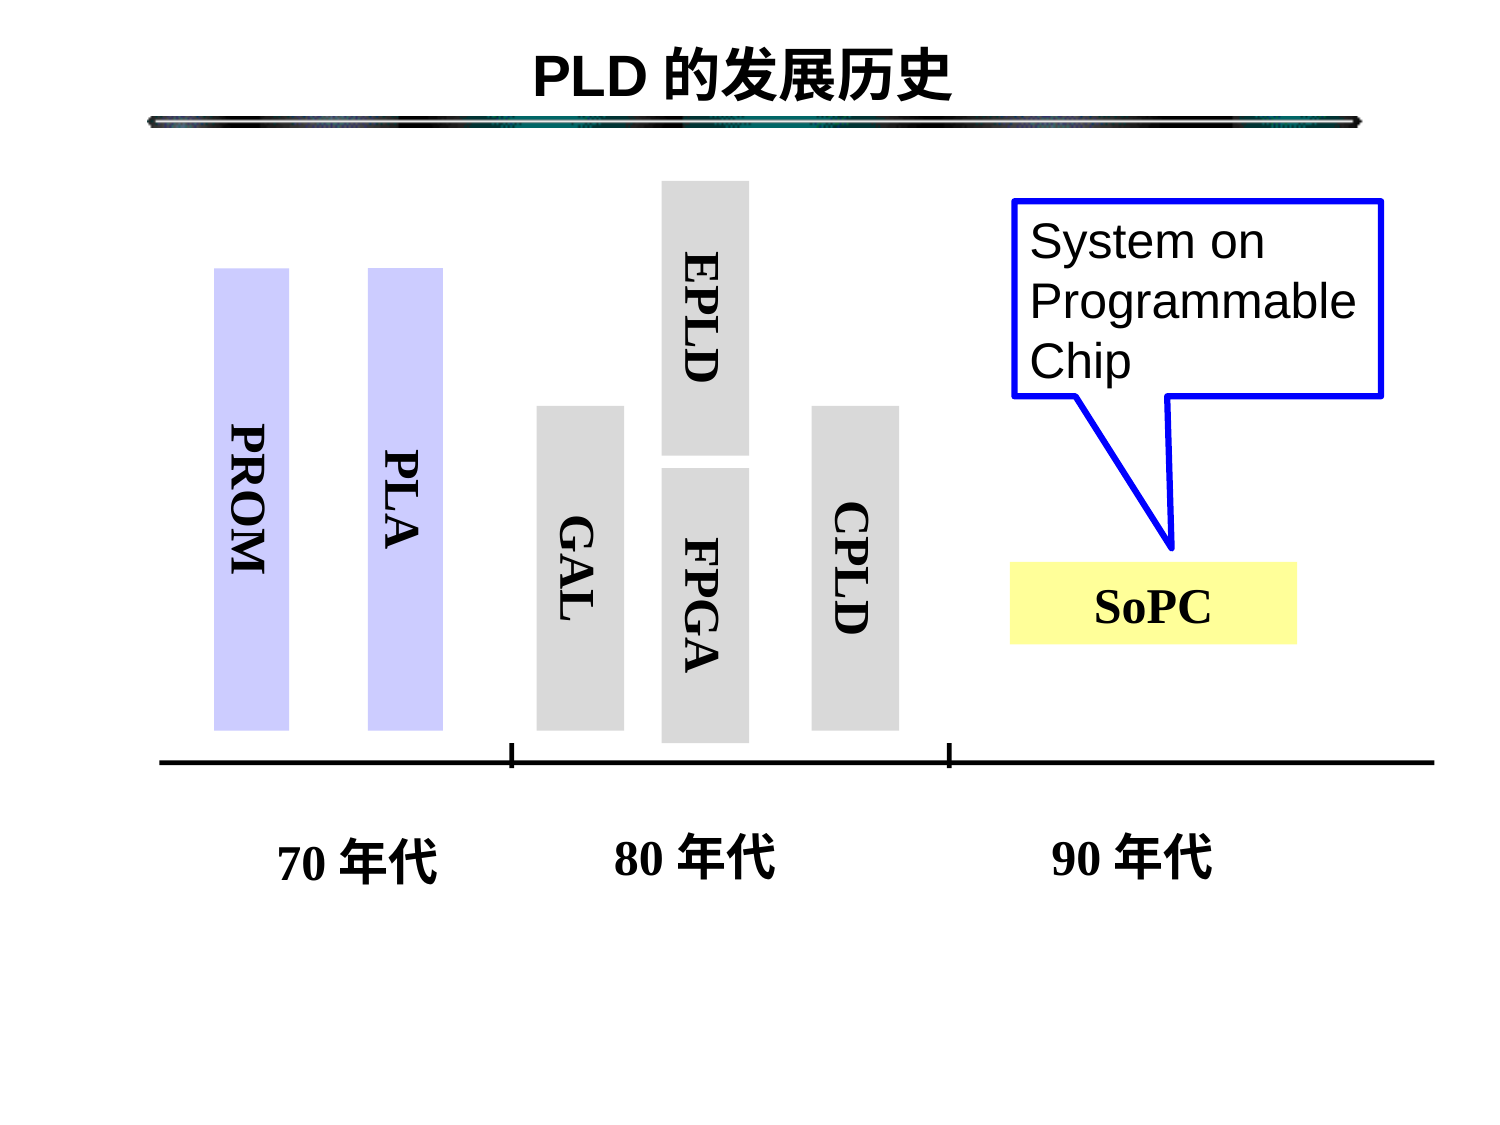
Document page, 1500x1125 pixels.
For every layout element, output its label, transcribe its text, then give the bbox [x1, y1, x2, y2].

text_box FPGA [661, 468, 750, 744]
text_box PLD的发展历史 [324, 31, 1161, 114]
text_box 80年代 [599, 818, 837, 893]
text_box EPLD [661, 180, 750, 456]
text_box PLA [367, 268, 443, 731]
text_box CPLD [811, 405, 900, 731]
picture [147, 115, 1365, 128]
text_box PROM [214, 268, 290, 731]
text_box GAL [536, 405, 625, 731]
text_box System on Programmable Chip [1014, 201, 1382, 549]
text_box SoPC [1009, 561, 1298, 645]
text_box 90年代 [1036, 818, 1275, 893]
text_box 70年代 [261, 823, 500, 898]
